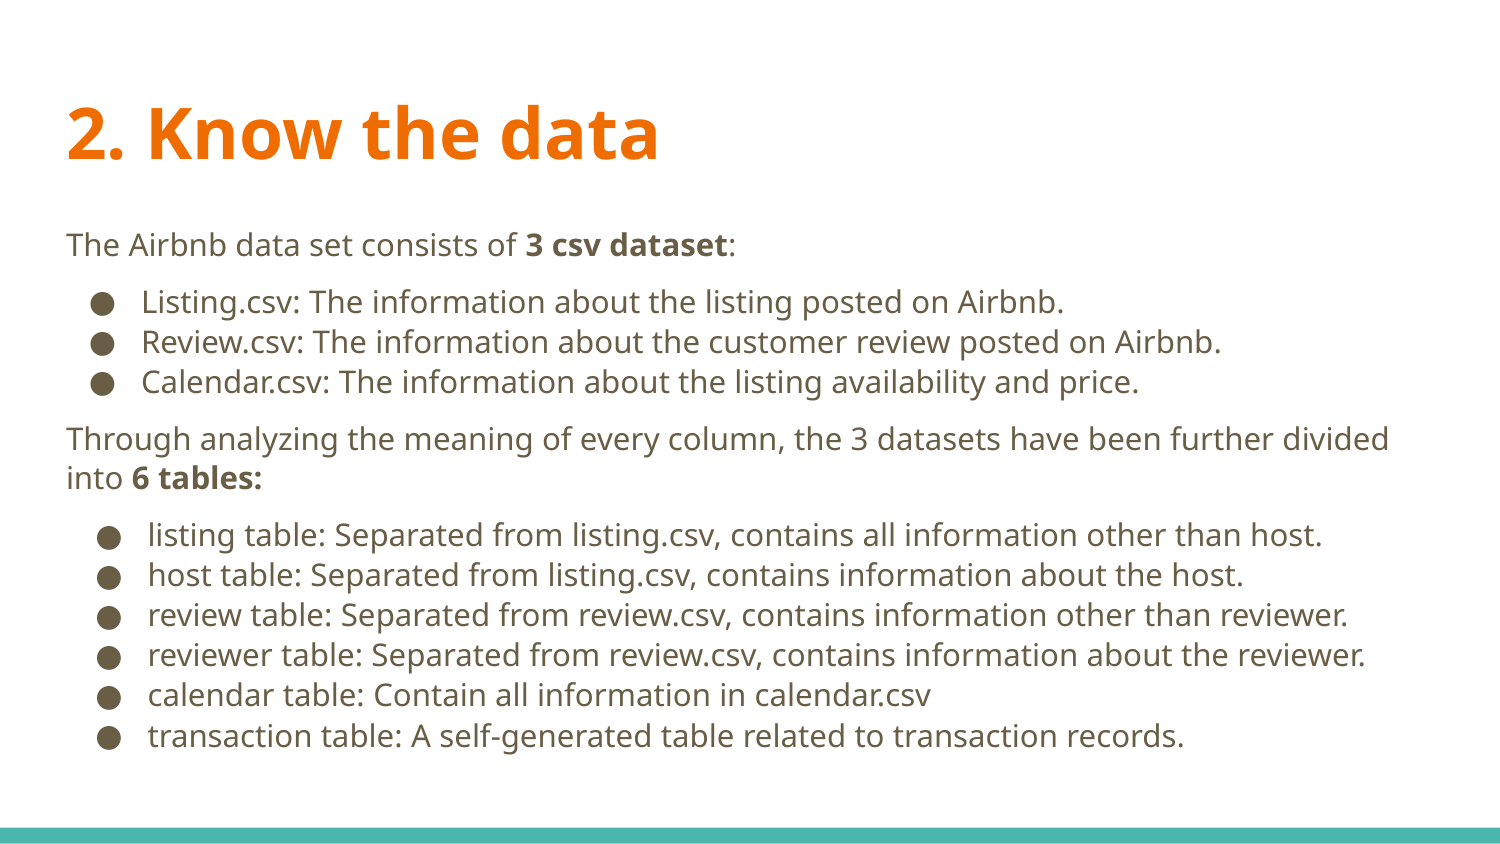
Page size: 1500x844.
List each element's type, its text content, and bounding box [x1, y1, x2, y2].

title 2. Know the data [51, 72, 1449, 189]
list The Airbnb data set consists of 3 csv dataset: Listing.csv: The information about the listing posted on Airbnb. Review.csv: The information about the customer review posted on Airbnb. Calendar.csv: The information about the listing availability and price. Through analyzing the meaning of every column, the 3 datasets have been further divided into 6 tables: listing table: Separated from listing.csv, contains all information other than host. host table: Separated from listing.csv, contains information about the host. review table: Separated from review.csv, contains information other than reviewer. reviewer table: Separated from review.csv, contains information about the reviewer. calendar table: Contain all information in calendar.csv transaction table: A self-generated table related to transaction records. [51, 207, 1449, 750]
